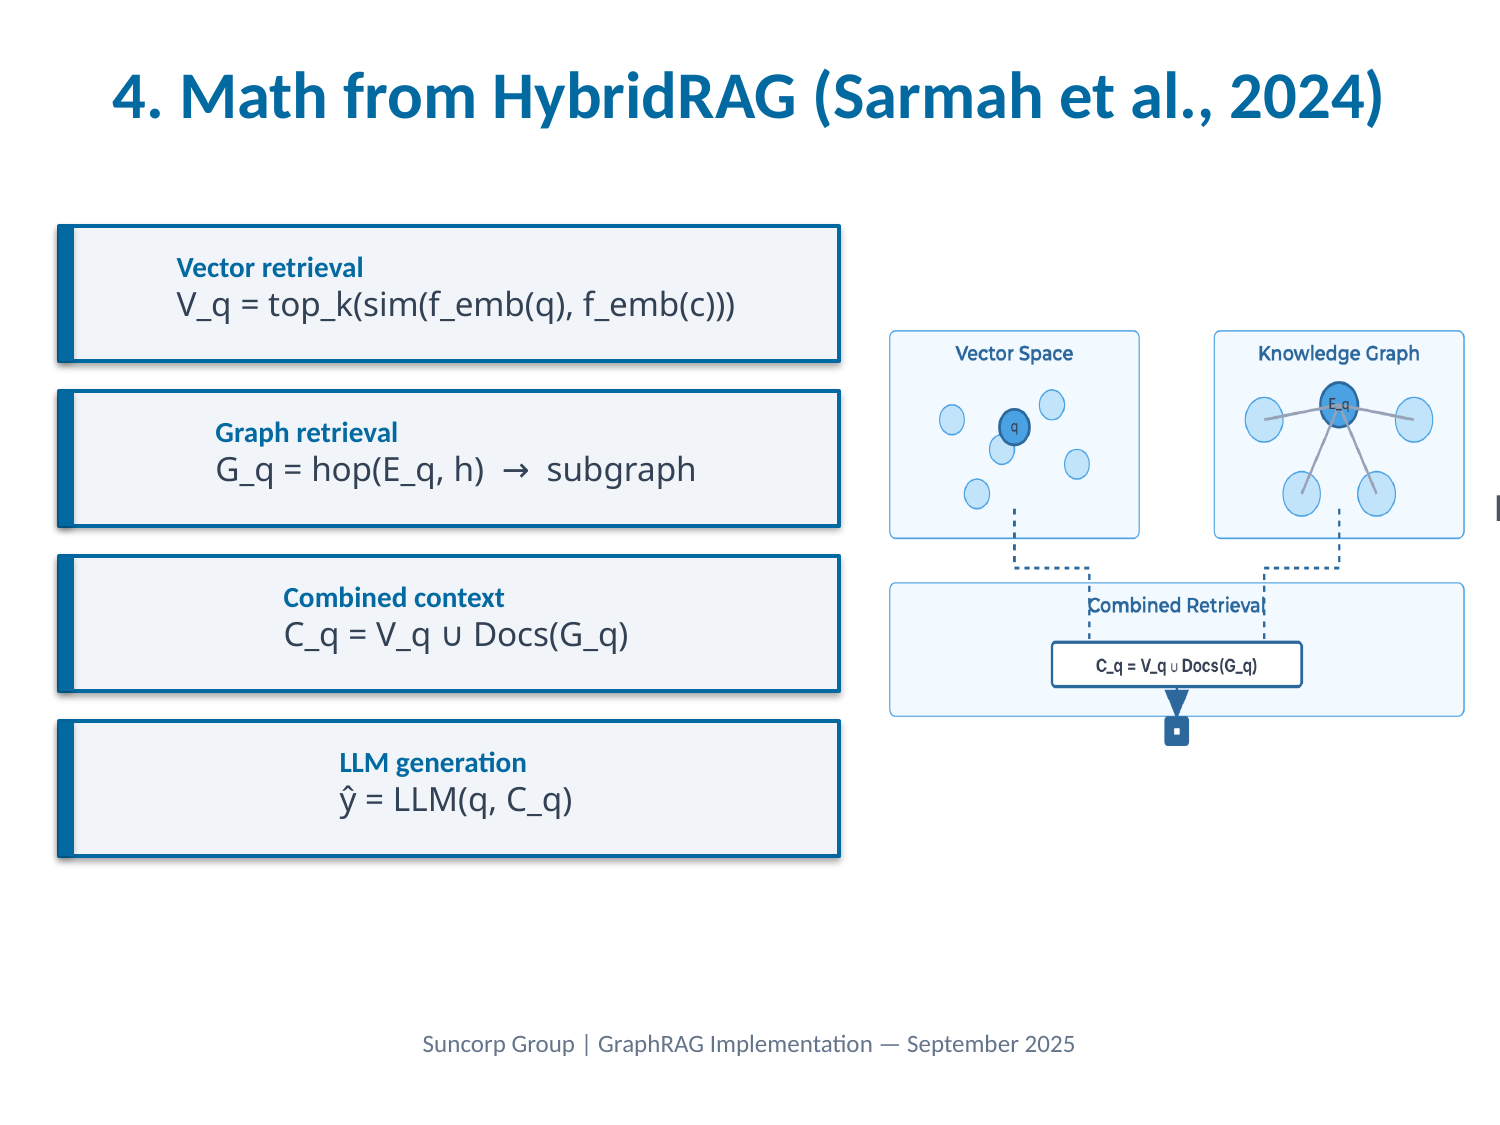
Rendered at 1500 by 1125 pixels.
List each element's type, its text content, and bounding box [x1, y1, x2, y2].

text_box [58, 391, 75, 527]
text_box [58, 721, 75, 857]
text_box [58, 226, 75, 362]
text_box [58, 556, 75, 692]
text_box Graph retrieval G_q = hop(E_q, h) → subgraph [200, 406, 713, 496]
text_box Suncorp Group | GraphRAG Implementation — September 2025 [407, 1020, 1092, 1065]
text_box [76, 226, 840, 362]
picture [860, 295, 1500, 763]
text_box Combined context C_q = V_q ∪ Docs(G_q) [268, 571, 644, 661]
text_box Vector retrieval V_q = top_k(sim(f_emb(q), f_emb(c))) [161, 241, 752, 331]
text_box [76, 391, 840, 527]
text_box [76, 721, 840, 857]
text_box [76, 556, 840, 692]
text_box LLM generation ŷ = LLM(q, C_q) [324, 736, 588, 826]
text_box 4. Math from HybridRAG (Sarmah et al., 2024) [98, 44, 1402, 140]
